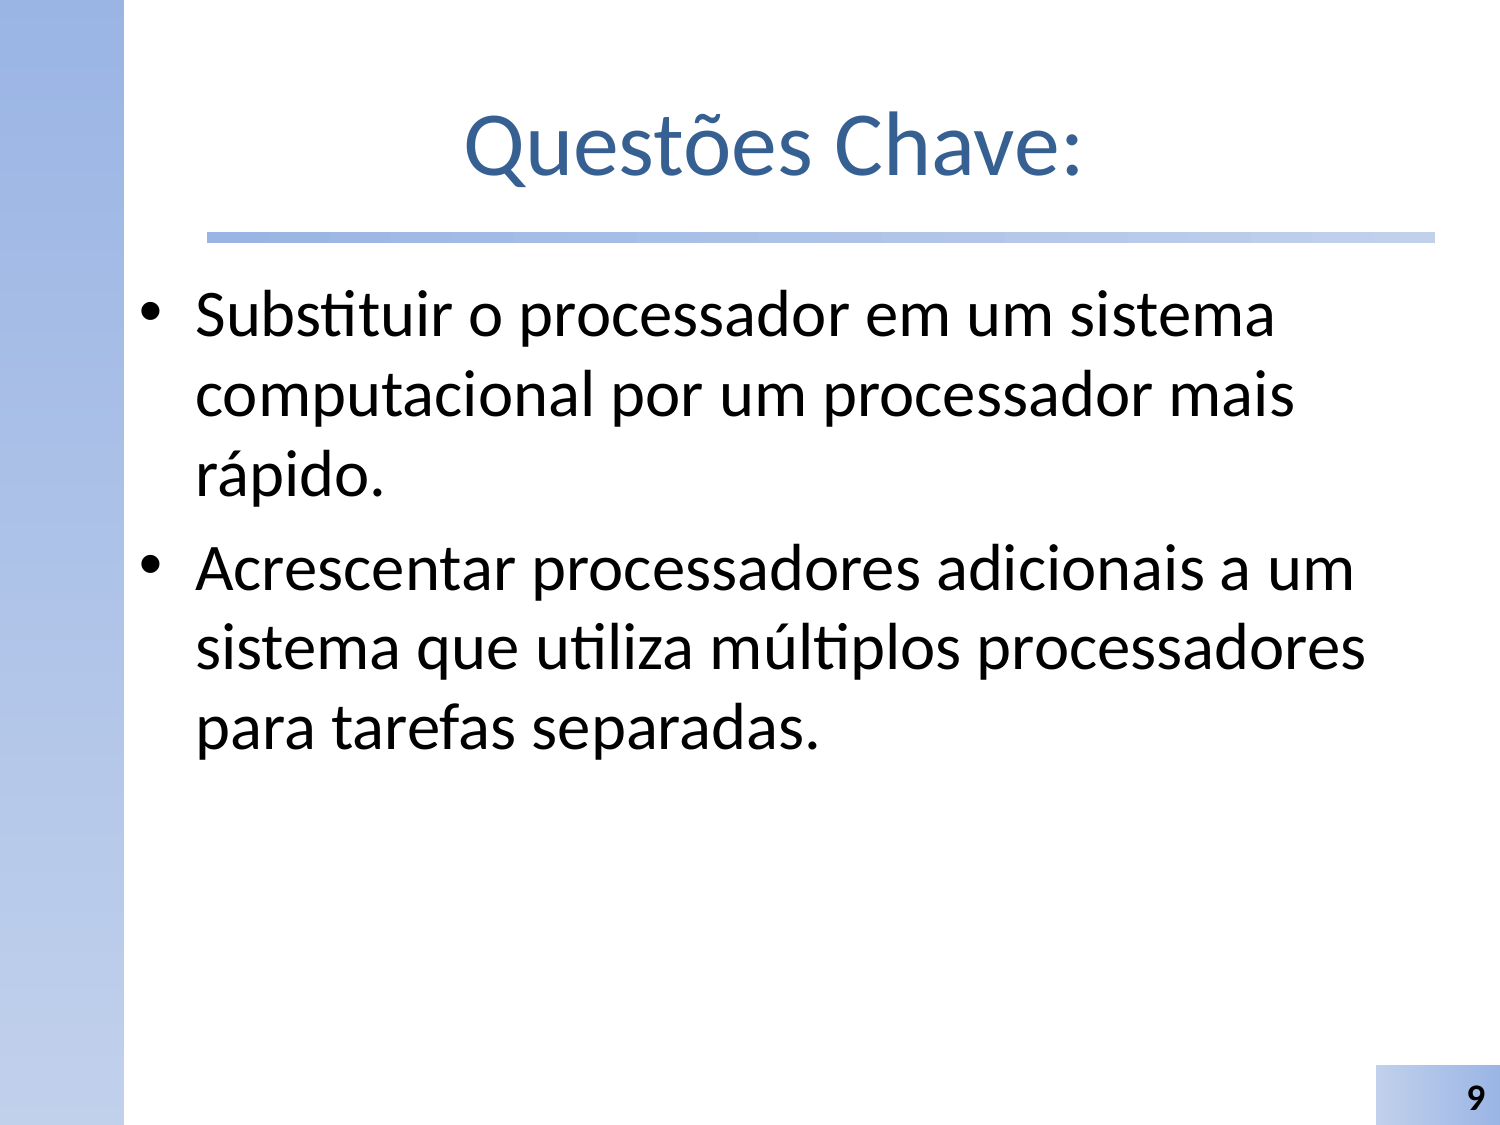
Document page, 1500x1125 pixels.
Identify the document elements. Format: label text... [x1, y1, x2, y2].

list Substituir o processador em um sistema computacional por um processador mais rápido. Acrescentar processadores adicionais a um sistema que utiliza múltiplos processadores para tarefas separadas. [123, 262, 1425, 1005]
title Questões Chave: [123, 45, 1425, 233]
slide_number 9 [1376, 1065, 1500, 1125]
